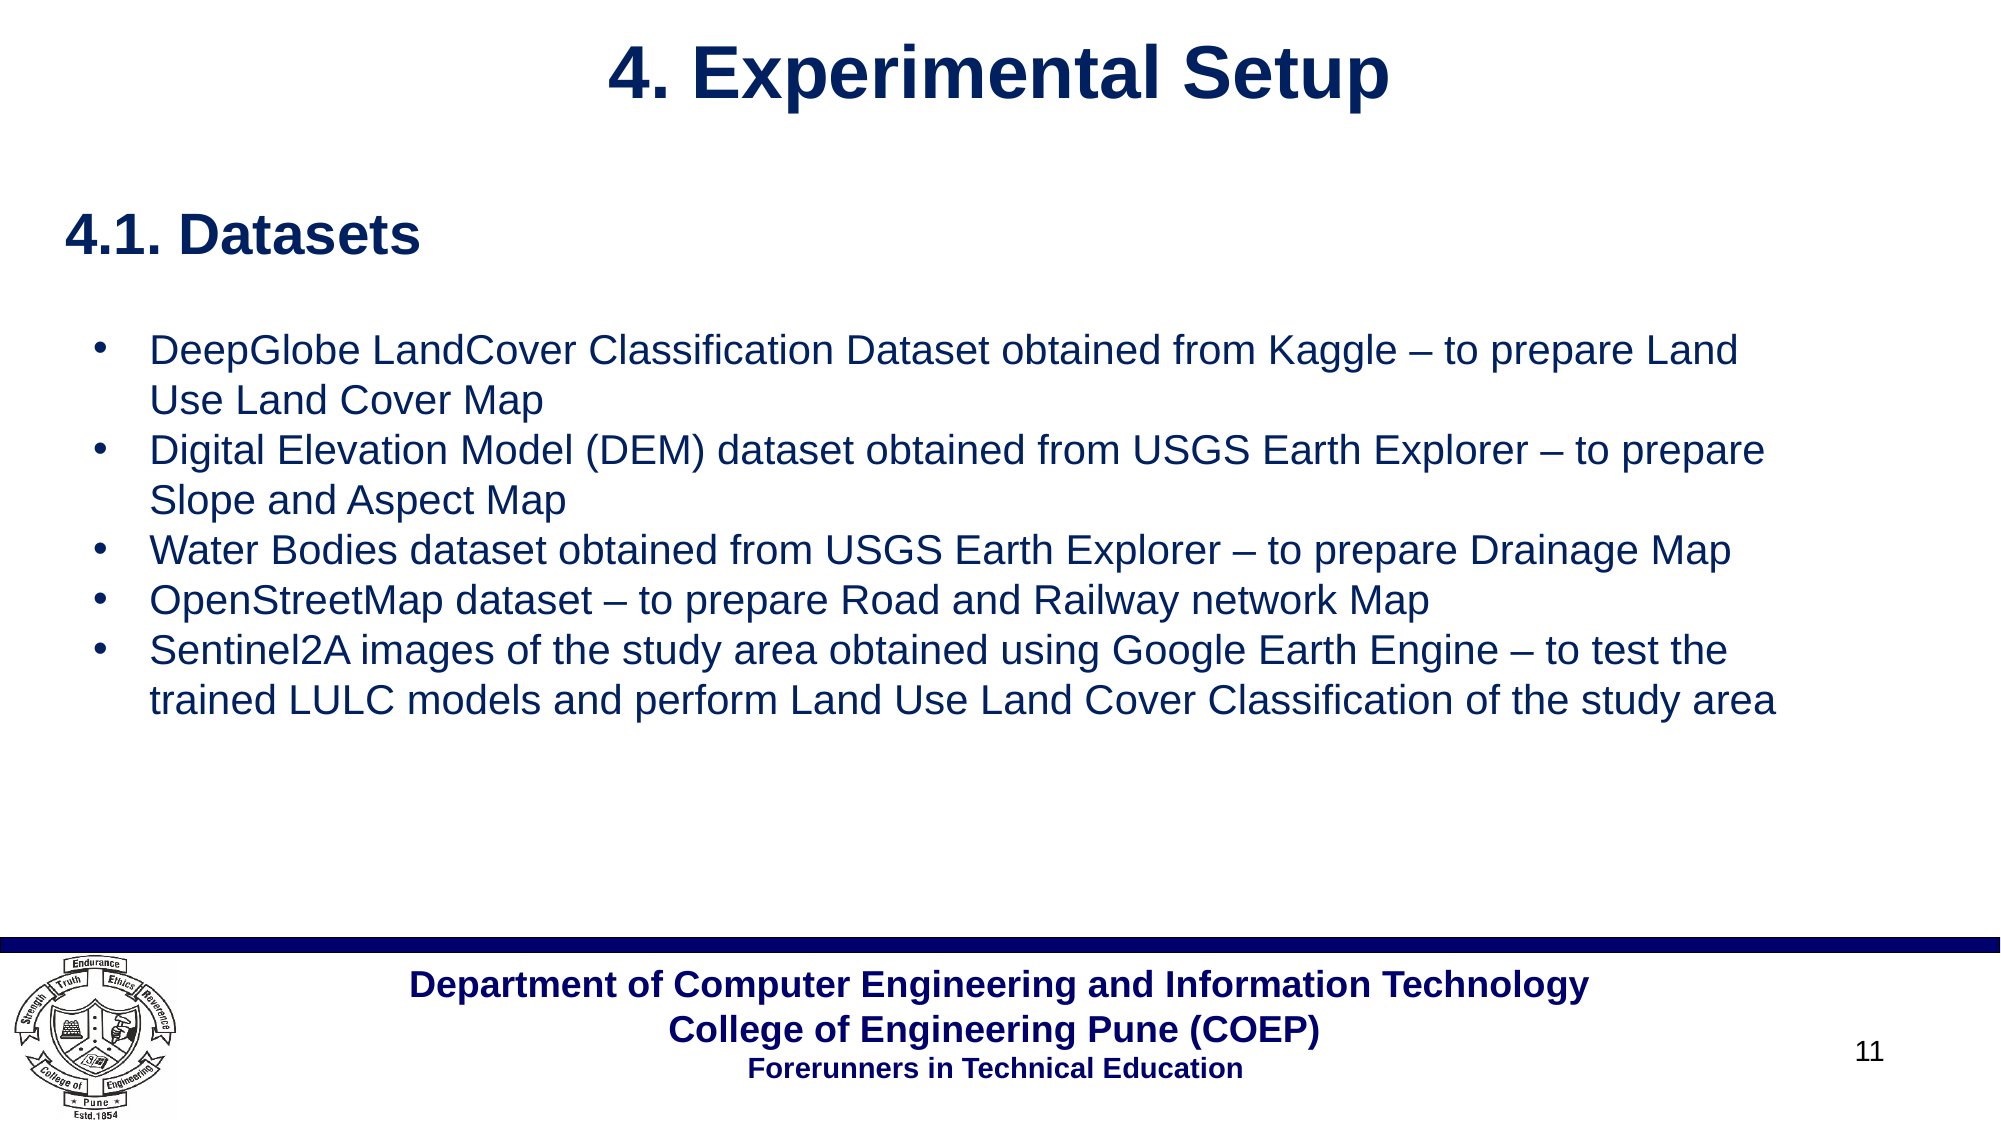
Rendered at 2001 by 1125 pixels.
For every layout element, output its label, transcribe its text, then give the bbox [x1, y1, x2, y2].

text_box 4.1. Datasets [49, 162, 1938, 301]
slide_number 11 [1466, 1024, 1901, 1103]
picture [12, 954, 178, 1120]
text_box DeepGlobe LandCover Classification Dataset obtained from Kaggle – to prepare Land Use Land Cover Map Digital Elevation Model (DEM) dataset obtained from USGS Earth Explorer – to prepare Slope and Aspect Map Water Bodies dataset obtained from USGS Earth Explorer – to prepare Drainage Map OpenStreetMap dataset – to prepare Road and Railway network Map Sentinel2A images of the study area obtained using Google Earth Engine – to test the trained LULC models and perform Land Use Land Cover Classification of the study area [78, 315, 1808, 731]
text_box 4. Experimental Setup [0, 0, 2000, 138]
